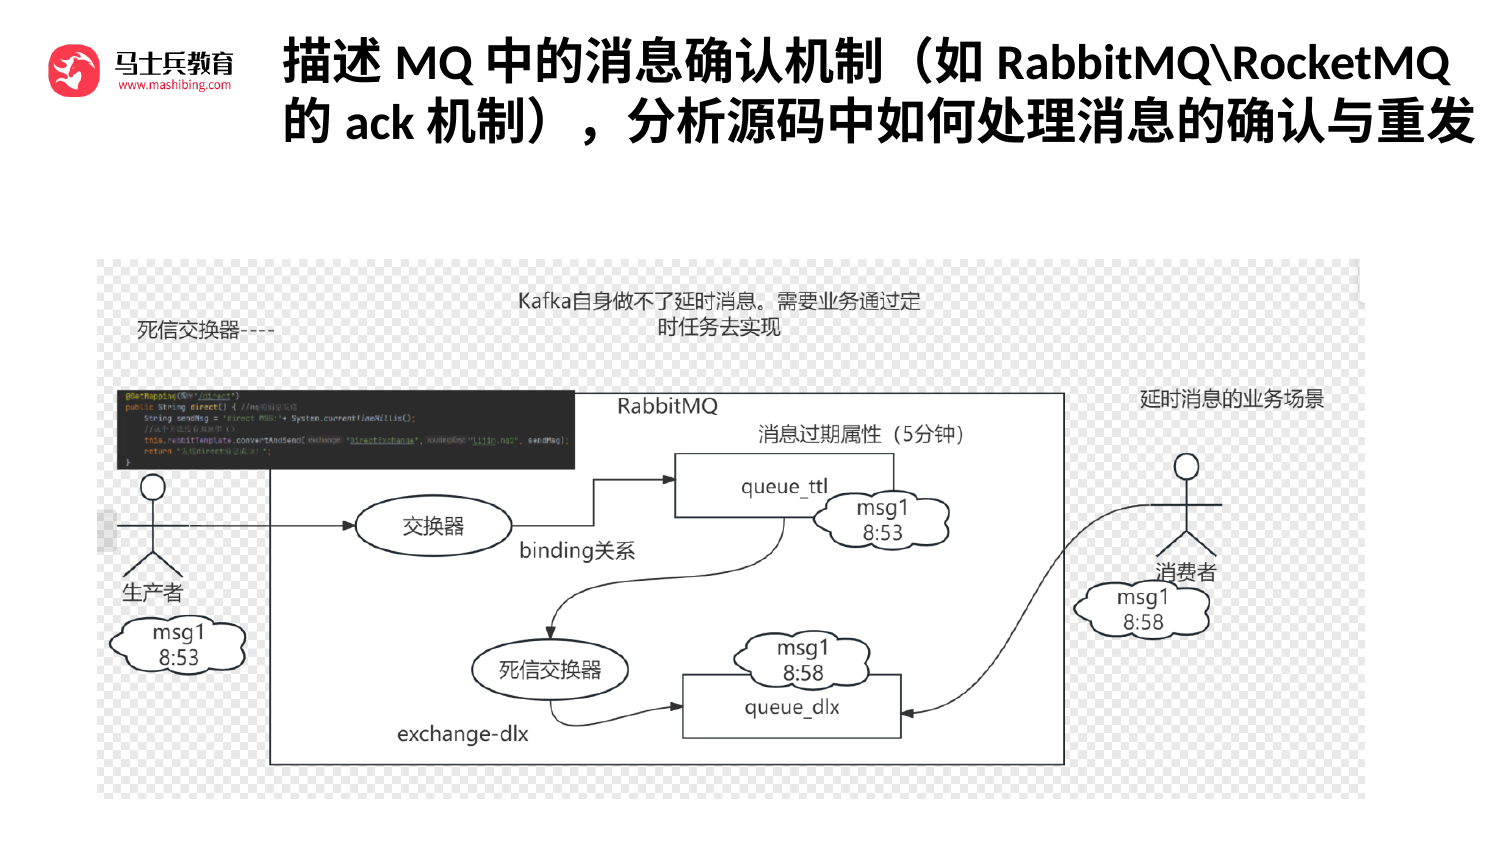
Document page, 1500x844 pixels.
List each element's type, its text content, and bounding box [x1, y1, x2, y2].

text_box 描述MQ中的消息确认机制（如RabbitMQ\RocketMQ的ack机制），分析源码中如何处理消息的确认与重发 [267, 22, 1500, 157]
picture [46, 43, 233, 98]
picture [97, 259, 1365, 799]
